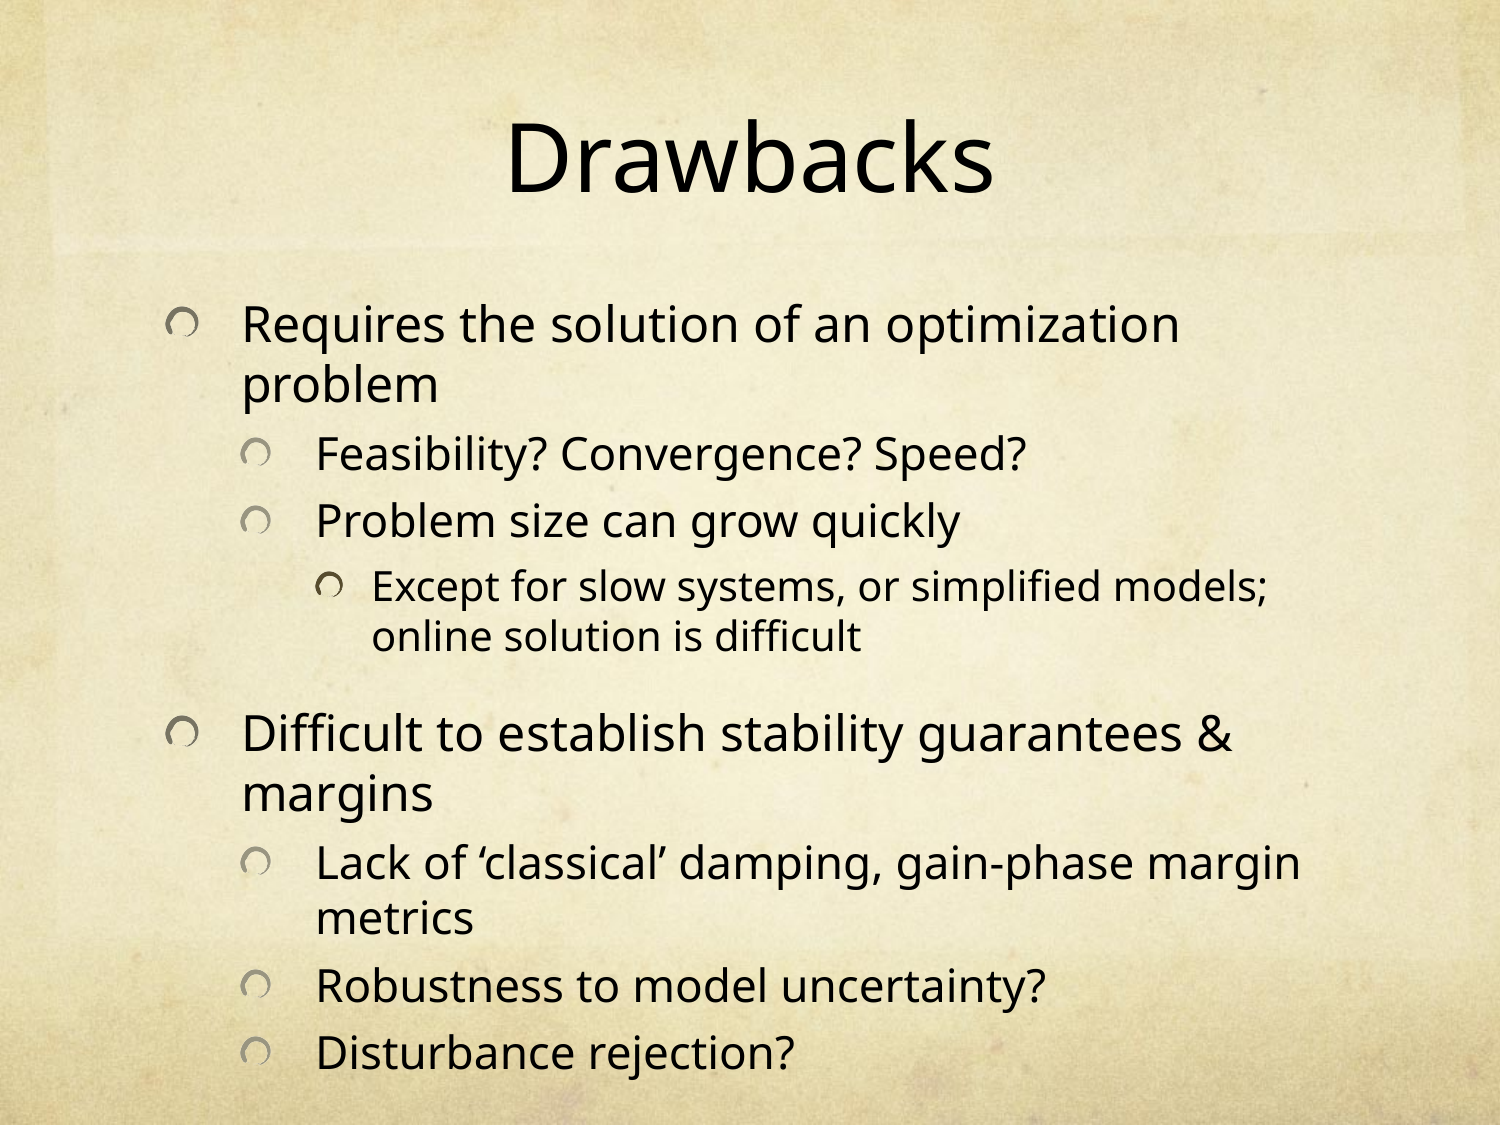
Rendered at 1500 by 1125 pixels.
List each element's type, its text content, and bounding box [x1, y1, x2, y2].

list Requires the solution of an optimization problem Feasibility? Convergence? Speed? Problem size can grow quickly Except for slow systems, or simplified models; online solution is difficult Difficult to establish stability guarantees & margins Lack of ‘classical’ damping, gain-phase margin metrics Robustness to model uncertainty? Disturbance rejection? [150, 284, 1350, 950]
title Drawbacks [150, 82, 1350, 225]
picture [0, 0, 1500, 1125]
